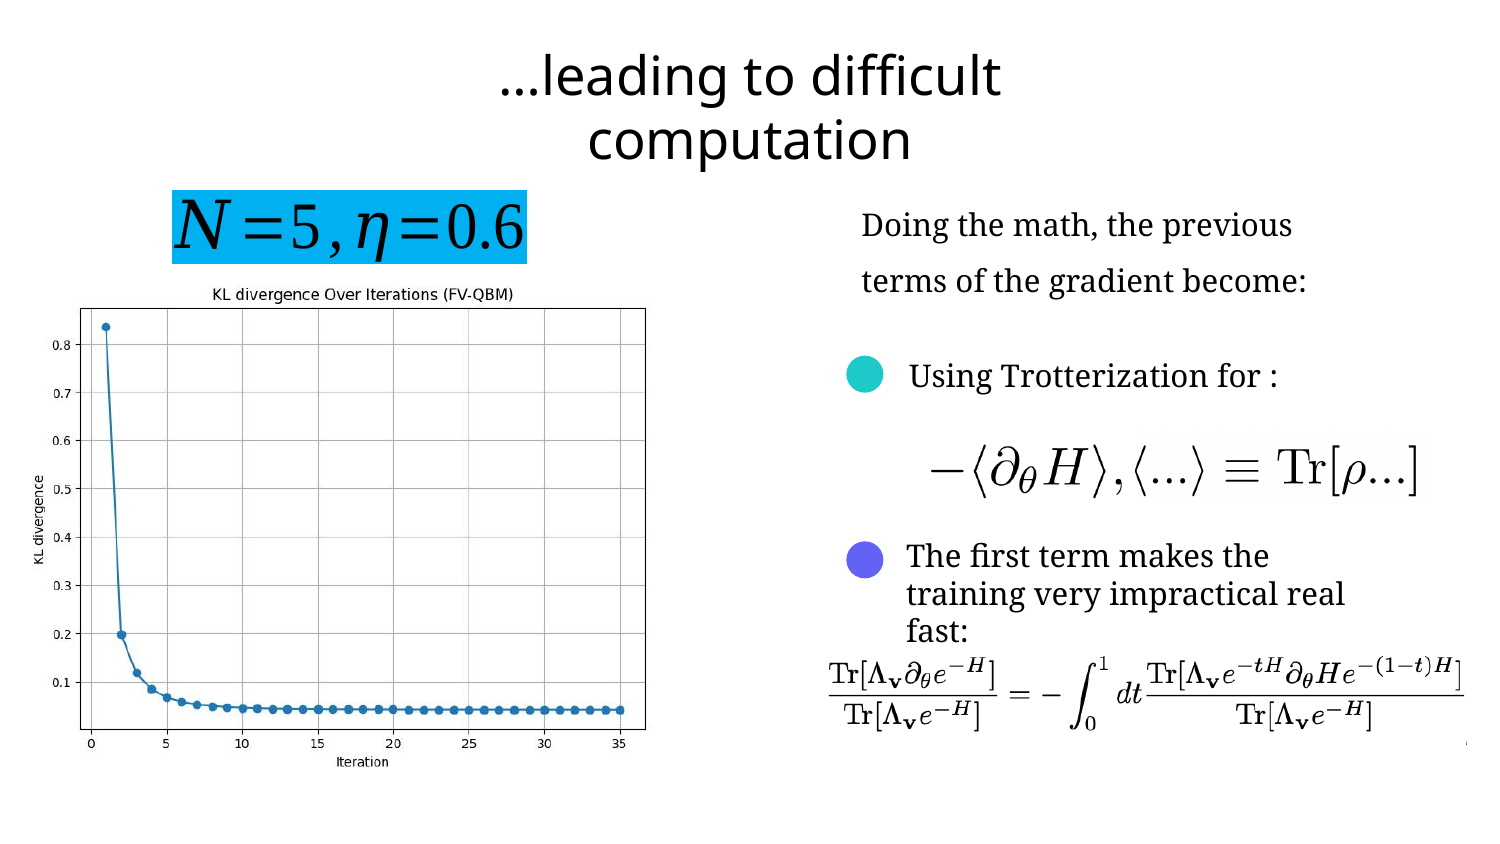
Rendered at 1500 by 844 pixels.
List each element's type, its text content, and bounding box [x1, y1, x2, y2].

picture [918, 429, 1430, 503]
picture [808, 642, 1467, 745]
title …leading to difficult computation [329, 58, 1171, 153]
text_box [846, 355, 884, 393]
text_box The first term makes the training very impractical real fast: [891, 529, 1378, 640]
text_box [846, 541, 884, 579]
text_box Doing the math, the previous terms of the gradient become: [846, 184, 1333, 302]
picture [23, 277, 654, 777]
